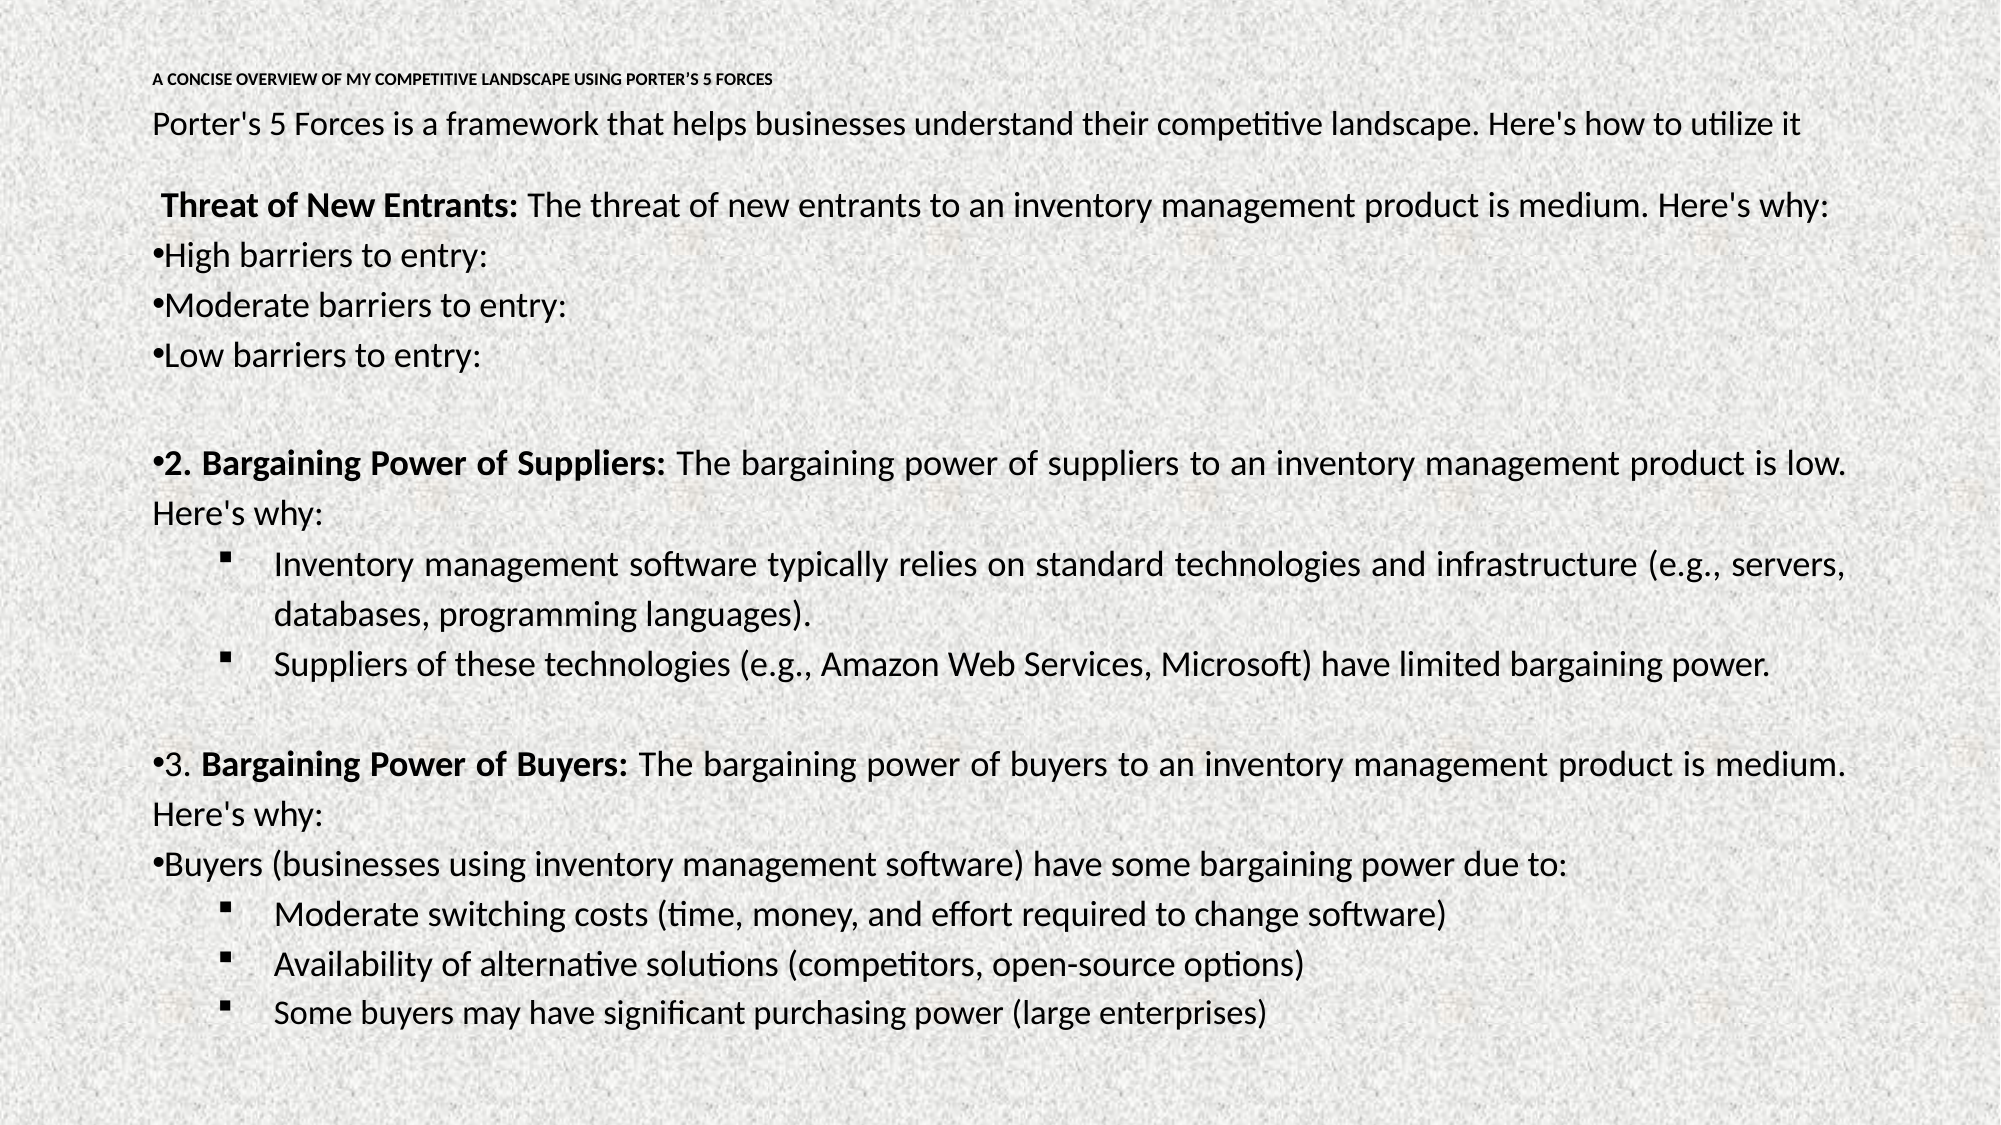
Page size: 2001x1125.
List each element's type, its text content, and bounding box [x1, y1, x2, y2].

picture [0, 0, 2001, 1125]
list Porter's 5 Forces is a framework that helps businesses understand their competitive landscape. Here's how to utilize it Threat of New Entrants: The threat of new entrants to an inventory management product is medium. Here's why: High barriers to entry: Moderate barriers to entry: Low barriers to entry: 2. Bargaining Power of Suppliers: The bargaining power of suppliers to an inventory management product is low. Here's why: Inventory management software typically relies on standard technologies and infrastructure (e.g., servers, databases, programming languages). Suppliers of these technologies (e.g., Amazon Web Services, Microsoft) have limited bargaining power. 3. Bargaining Power of Buyers: The bargaining power of buyers to an inventory management product is medium. Here's why: Buyers (businesses using inventory management software) have some bargaining power due to: Moderate switching costs (time, money, and effort required to change software) Availability of alternative solutions (competitors, open-source options) Some buyers may have significant purchasing power (large enterprises) [137, 98, 1863, 1112]
title A CONCISE OVERVIEW OF MY COMPETITIVE LANDSCAPE USING PORTER’S 5 FORCES [137, 36, 1919, 112]
